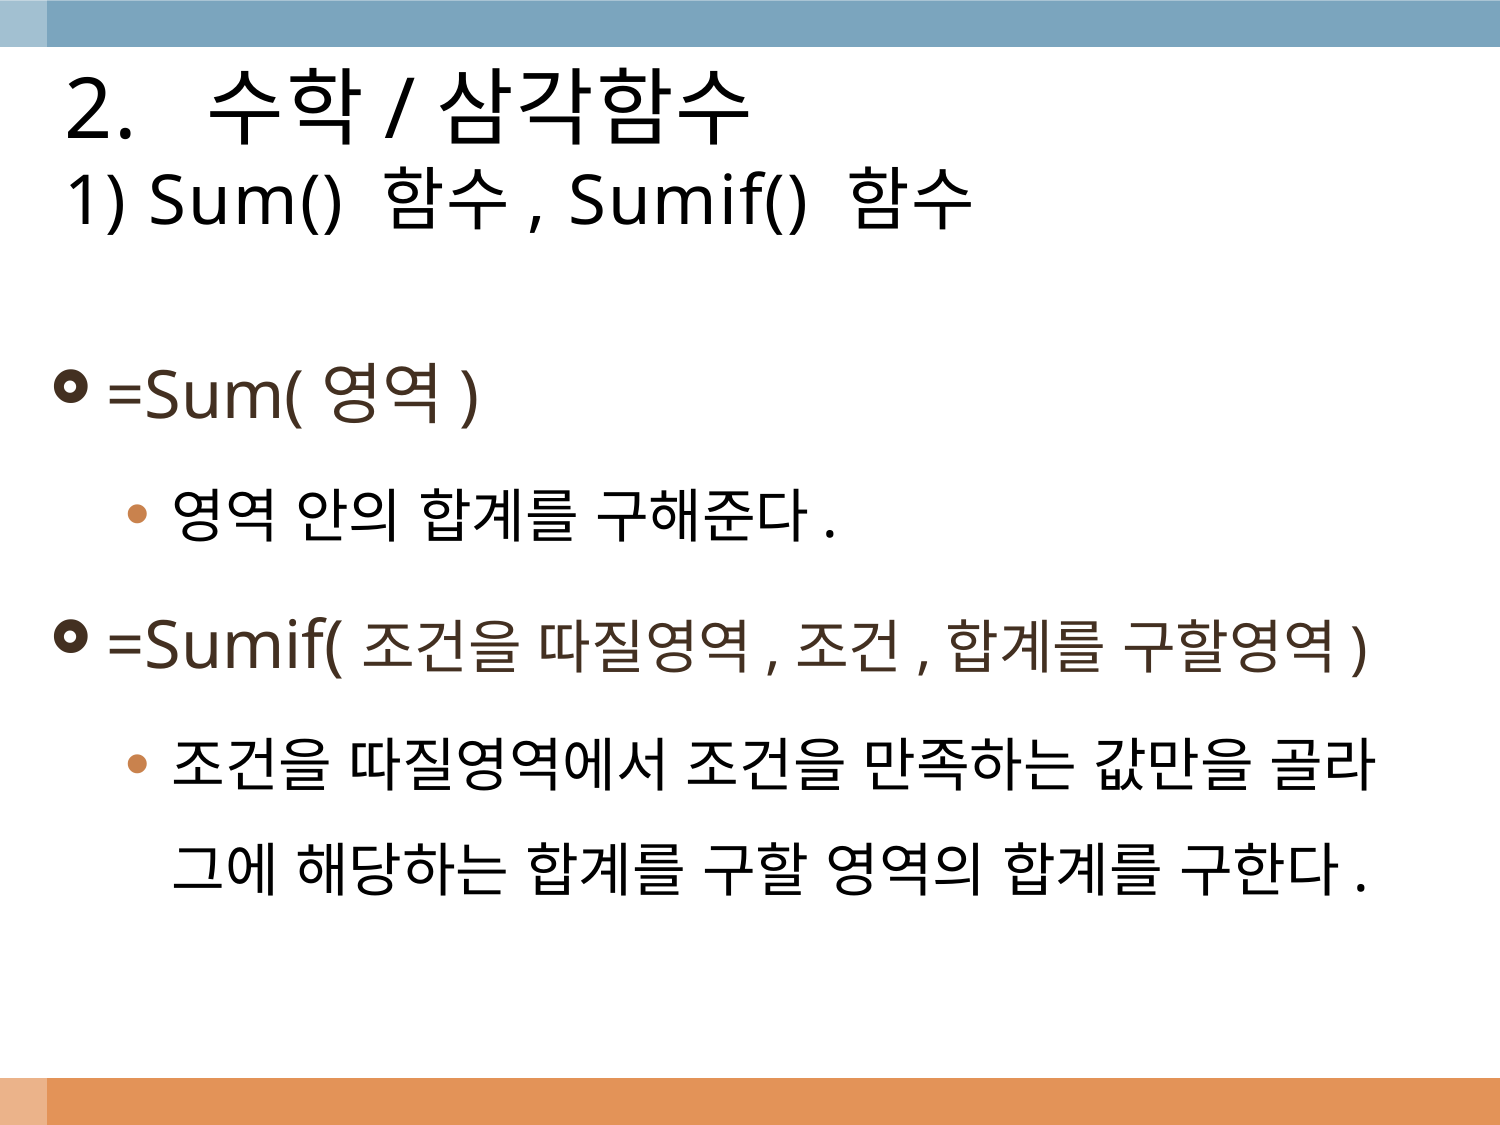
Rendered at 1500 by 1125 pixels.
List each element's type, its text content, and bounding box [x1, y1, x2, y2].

list =Sum(영역) 영역 안의 합계를 구해준다. =Sumif(조건을 따질영역,조건,합계를 구할영역) 조건을 따질영역에서 조건을 만족하는 값만을 골라 그에 해당하는 합계를 구할 영역의 합계를 구한다. [35, 304, 1442, 1017]
title 2. 수학/삼각함수 1) Sum() 함수, Sumif() 함수 [49, 46, 1454, 247]
